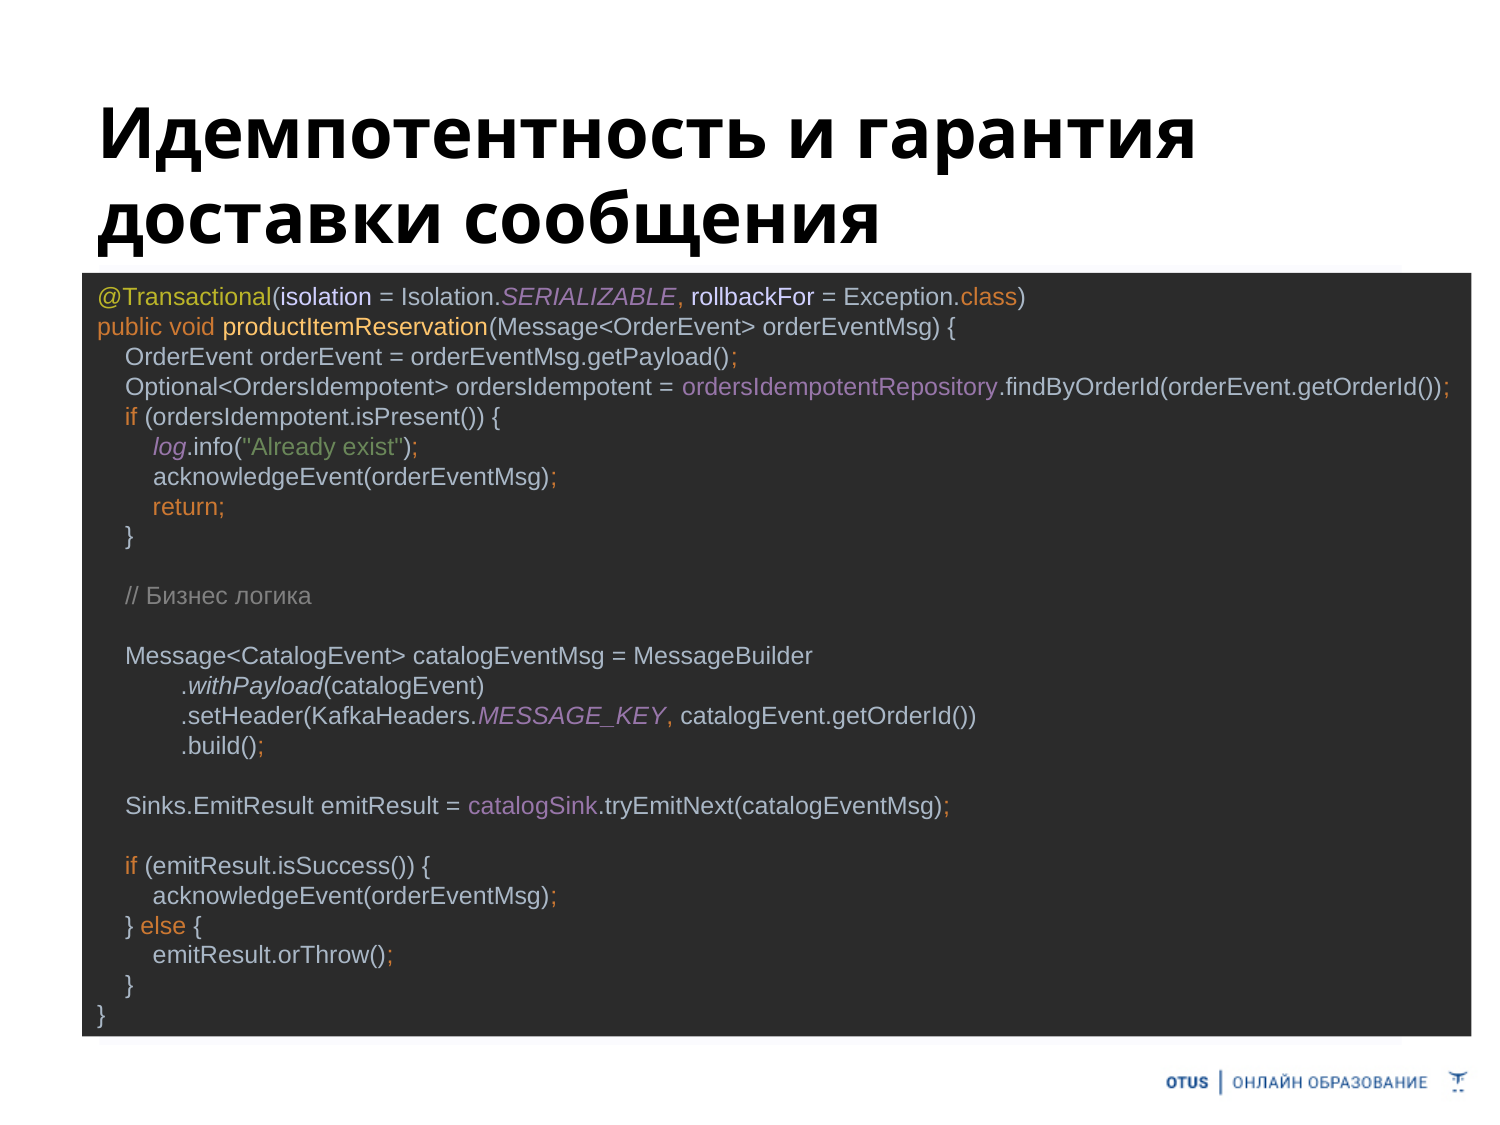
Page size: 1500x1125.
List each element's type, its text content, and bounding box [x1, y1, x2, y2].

subtitle @Transactional(isolation = Isolation.SERIALIZABLE, rollbackFor = Exception.class) public void productItemReservation(Message<OrderEvent> orderEventMsg) { OrderEvent orderEvent = orderEventMsg.getPayload(); Optional<OrdersIdempotent> ordersIdempotent = ordersIdempotentRepository.findByOrderId(orderEvent.getOrderId()); if (ordersIdempotent.isPresent()) { log.info("Already exist"); acknowledgeEvent(orderEventMsg); return; } // Бизнес логика Message<CatalogEvent> catalogEventMsg = MessageBuilder .withPayload(catalogEvent) .setHeader(KafkaHeaders.MESSAGE_KEY, catalogEvent.getOrderId()) .build(); Sinks.EmitResult emitResult = catalogSink.tryEmitNext(catalogEventMsg); if (emitResult.isSuccess()) { acknowledgeEvent(orderEventMsg); } else { emitResult.orThrow(); } } [82, 272, 1472, 1037]
picture [0, 0, 1500, 1125]
title Идемпотентность и гарантия доставки сообщения [82, 72, 1480, 287]
